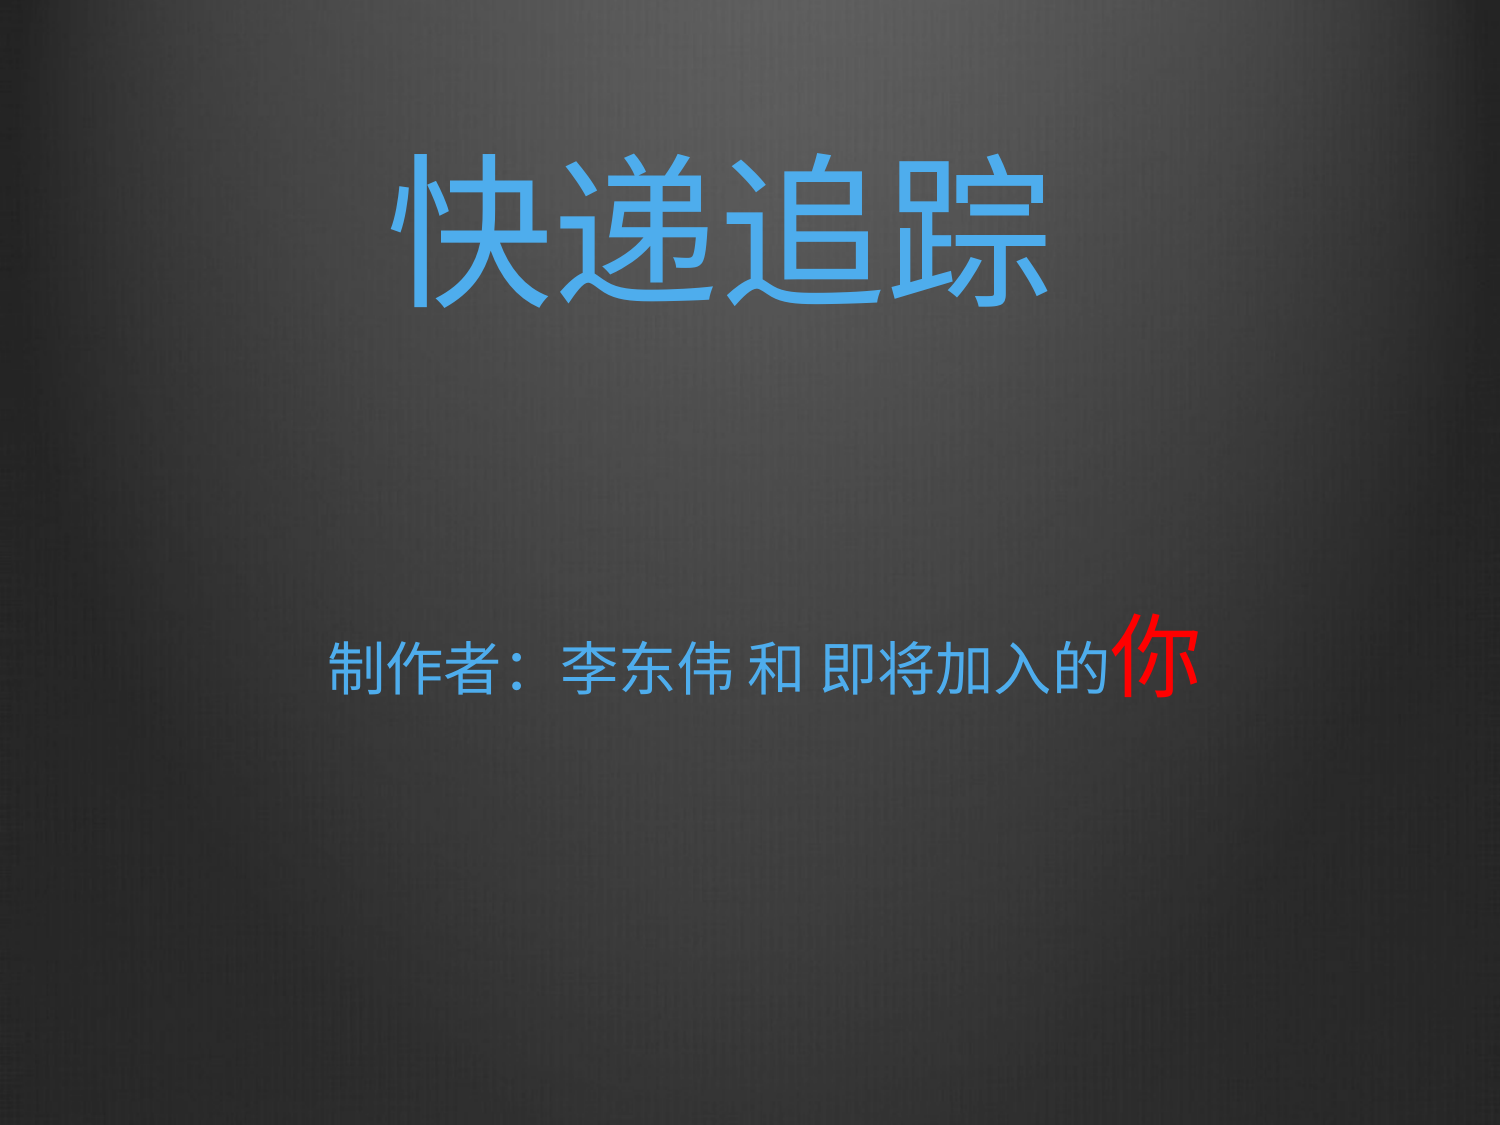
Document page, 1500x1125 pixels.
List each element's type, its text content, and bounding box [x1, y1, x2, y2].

text_box 快递追踪 [371, 121, 1194, 336]
text_box 制作者：李东伟 和 即将加入的你 [312, 591, 1256, 716]
